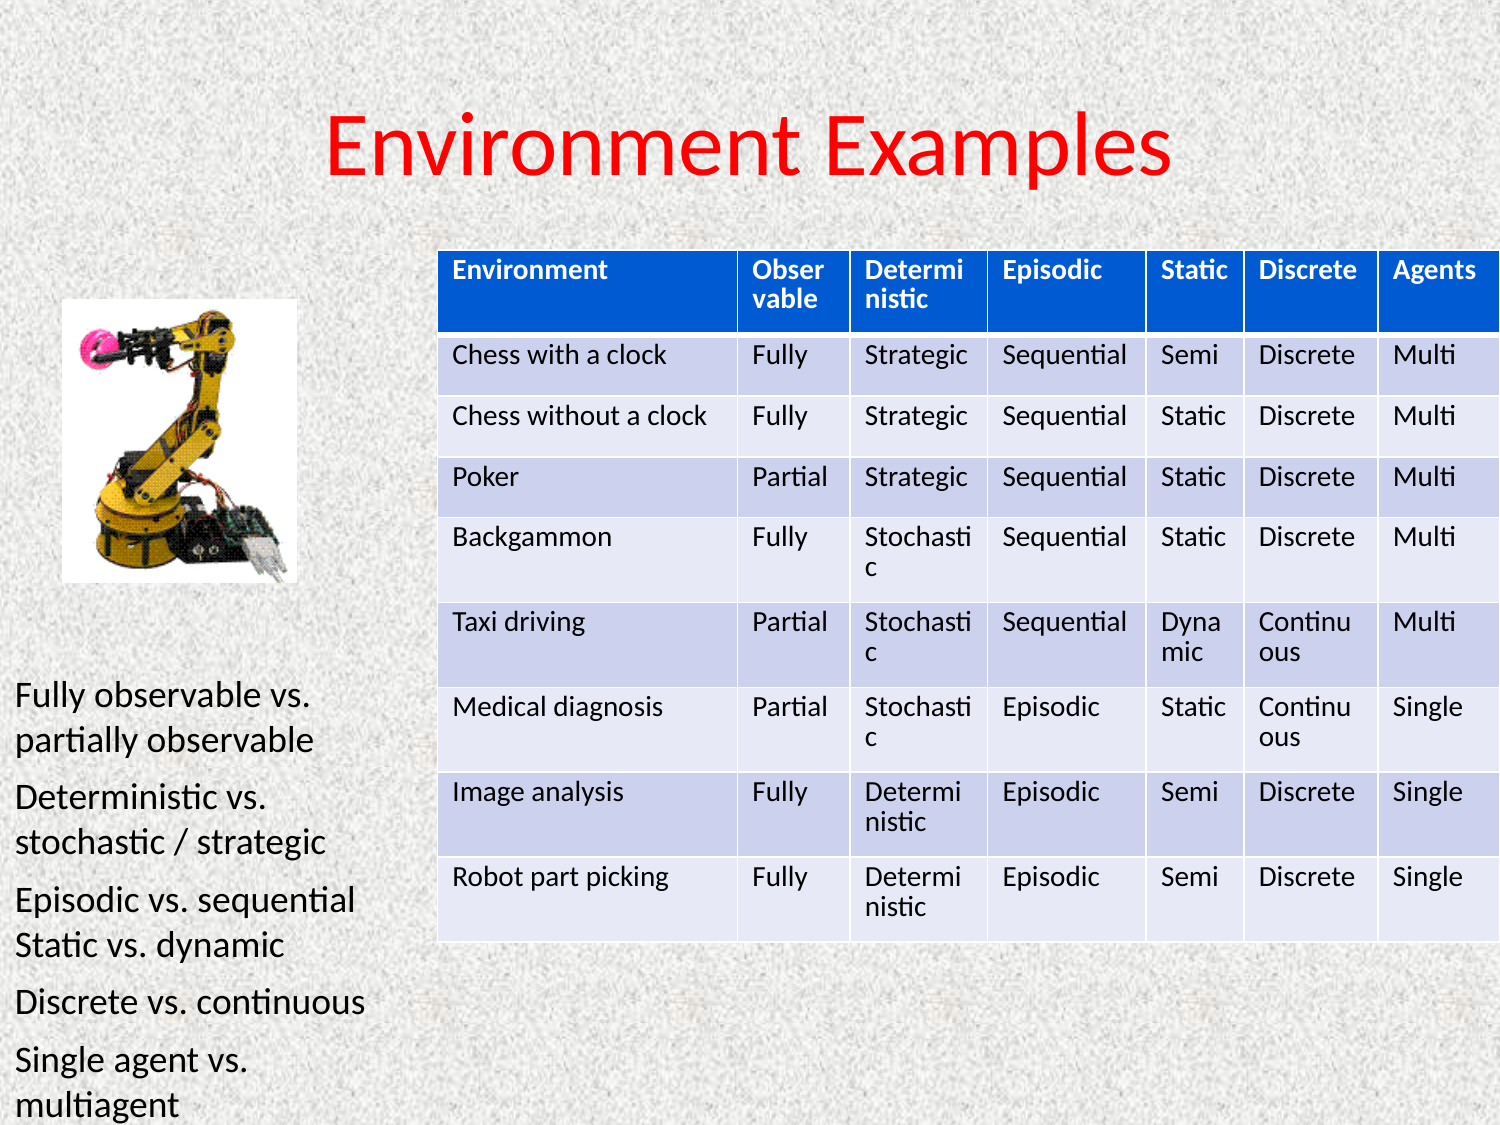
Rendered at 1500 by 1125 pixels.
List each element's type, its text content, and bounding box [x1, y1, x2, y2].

table_cell Fully [738, 773, 849, 856]
picture [0, 0, 1500, 1125]
table_cell Episodic [988, 773, 1145, 856]
table_cell Discrete [1245, 858, 1377, 941]
title Environment Examples [75, 45, 1425, 233]
table_cell Image analysis [438, 773, 737, 856]
table_cell Semi [1147, 338, 1243, 395]
table_cell Multi [1379, 458, 1499, 517]
table_cell Dynamic [1147, 603, 1243, 687]
table_cell Discrete [1245, 458, 1377, 517]
table_cell Continuous [1245, 603, 1377, 687]
table_cell Robot part picking [438, 858, 737, 941]
table_cell Sequential [988, 397, 1145, 456]
table_cell Deterministic [851, 773, 987, 856]
table_header Deterministic [851, 251, 987, 332]
table_cell Sequential [988, 458, 1145, 517]
table_cell Multi [1379, 518, 1499, 602]
table_cell Chess with a clock [438, 338, 737, 395]
table_cell Discrete [1245, 338, 1377, 395]
table_cell Deterministic [851, 858, 987, 941]
table_cell Stochastic [851, 688, 987, 771]
text_box Fully observable vs. partially observable Deterministic vs. stochastic / strategic Episodic vs. sequential Static vs. dynamic Discrete vs. continuous Single agent vs. multiagent [0, 662, 413, 1125]
table_cell Stochastic [851, 603, 987, 687]
table_cell Chess without a clock [438, 397, 737, 456]
table_cell Multi [1379, 603, 1499, 687]
table_cell Single [1379, 858, 1499, 941]
table_cell Static [1147, 518, 1243, 602]
table_cell Medical diagnosis [438, 688, 737, 771]
table_cell Single [1379, 773, 1499, 856]
table_cell Semi [1147, 858, 1243, 941]
table_header Agents [1379, 251, 1499, 332]
table_cell Multi [1379, 338, 1499, 395]
table_cell Poker [438, 458, 737, 517]
table_header Discrete [1245, 251, 1377, 332]
table_cell Strategic [851, 338, 987, 395]
table_cell Single [1379, 688, 1499, 771]
table_header Episodic [988, 251, 1145, 332]
table_cell Strategic [851, 458, 987, 517]
table_cell Sequential [988, 603, 1145, 687]
table_header Environment [438, 251, 737, 332]
table_cell Partial [738, 603, 849, 687]
table_cell Stochastic [851, 518, 987, 602]
table_cell Partial [738, 458, 849, 517]
table_cell Partial [738, 688, 849, 771]
table_cell Episodic [988, 688, 1145, 771]
table_header Observable [738, 251, 849, 332]
table_cell Semi [1147, 773, 1243, 856]
table_cell Static [1147, 397, 1243, 456]
table_cell Fully [738, 338, 849, 395]
table_header Static [1147, 251, 1243, 332]
table_cell Episodic [988, 858, 1145, 941]
table_cell Fully [738, 858, 849, 941]
table_cell Taxi driving [438, 603, 737, 687]
table_cell Continuous [1245, 688, 1377, 771]
table_cell Backgammon [438, 518, 737, 602]
table_cell Sequential [988, 518, 1145, 602]
table_cell Discrete [1245, 518, 1377, 602]
table_cell Multi [1379, 397, 1499, 456]
table_cell Discrete [1245, 397, 1377, 456]
table_cell Fully [738, 397, 849, 456]
table_cell Fully [738, 518, 849, 602]
table_cell Static [1147, 458, 1243, 517]
table_cell Strategic [851, 397, 987, 456]
table_cell Discrete [1245, 773, 1377, 856]
table_cell Static [1147, 688, 1243, 771]
table_cell Sequential [988, 338, 1145, 395]
